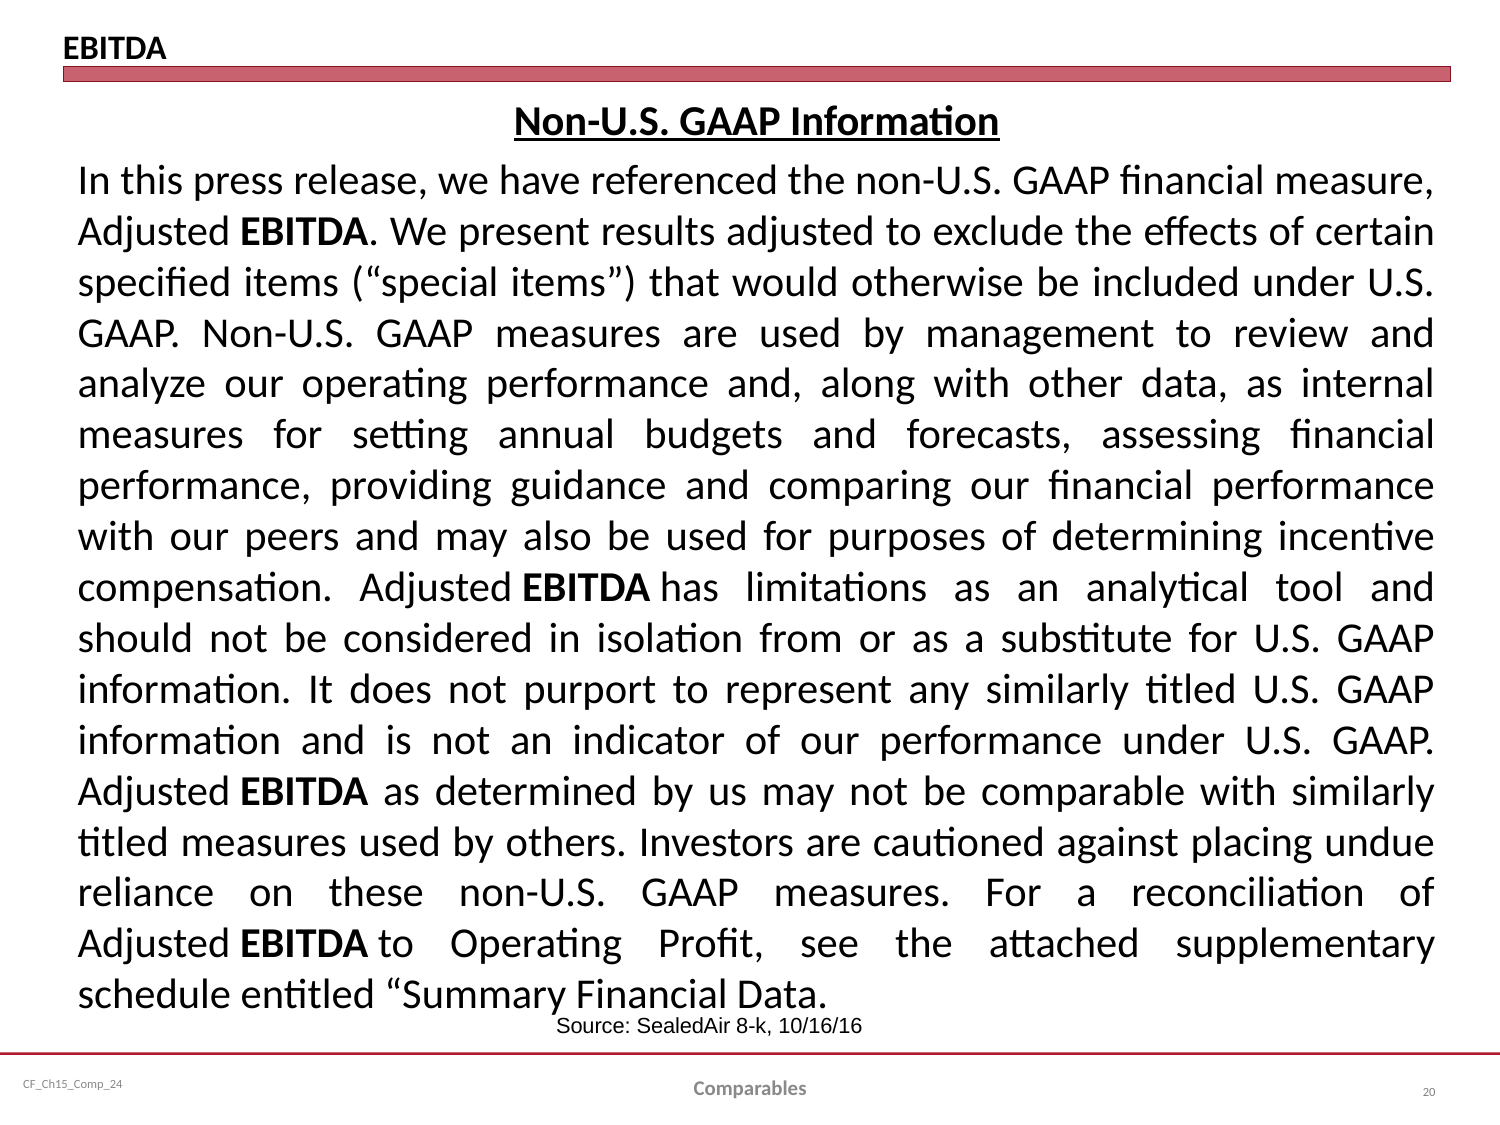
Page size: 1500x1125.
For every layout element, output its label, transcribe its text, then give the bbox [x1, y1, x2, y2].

list Non-U.S. GAAP Information In this press release, we have referenced the non-U.S. GAAP financial measure, Adjusted EBITDA. We present results adjusted to exclude the effects of certain specified items (“special items”) that would otherwise be included under U.S. GAAP. Non-U.S. GAAP measures are used by management to review and analyze our operating performance and, along with other data, as internal measures for setting annual budgets and forecasts, assessing financial performance, providing guidance and comparing our financial performance with our peers and may also be used for purposes of determining incentive compensation. Adjusted EBITDA has limitations as an analytical tool and should not be considered in isolation from or as a substitute for U.S. GAAP information. It does not purport to represent any similarly titled U.S. GAAP information and is not an indicator of our performance under U.S. GAAP. Adjusted EBITDA as determined by us may not be comparable with similarly titled measures used by others. Investors are cautioned against placing undue reliance on these non-U.S. GAAP measures. For a reconciliation of Adjusted EBITDA to Operating Profit, see the attached supplementary schedule entitled “Summary Financial Data. [63, 85, 1451, 1039]
text_box Source: SealedAir 8-k, 10/16/16 [541, 1003, 878, 1045]
title EBITDA [62, 6, 1451, 67]
slide_number 20 [1375, 1061, 1451, 1122]
footer Comparables [512, 1056, 988, 1117]
